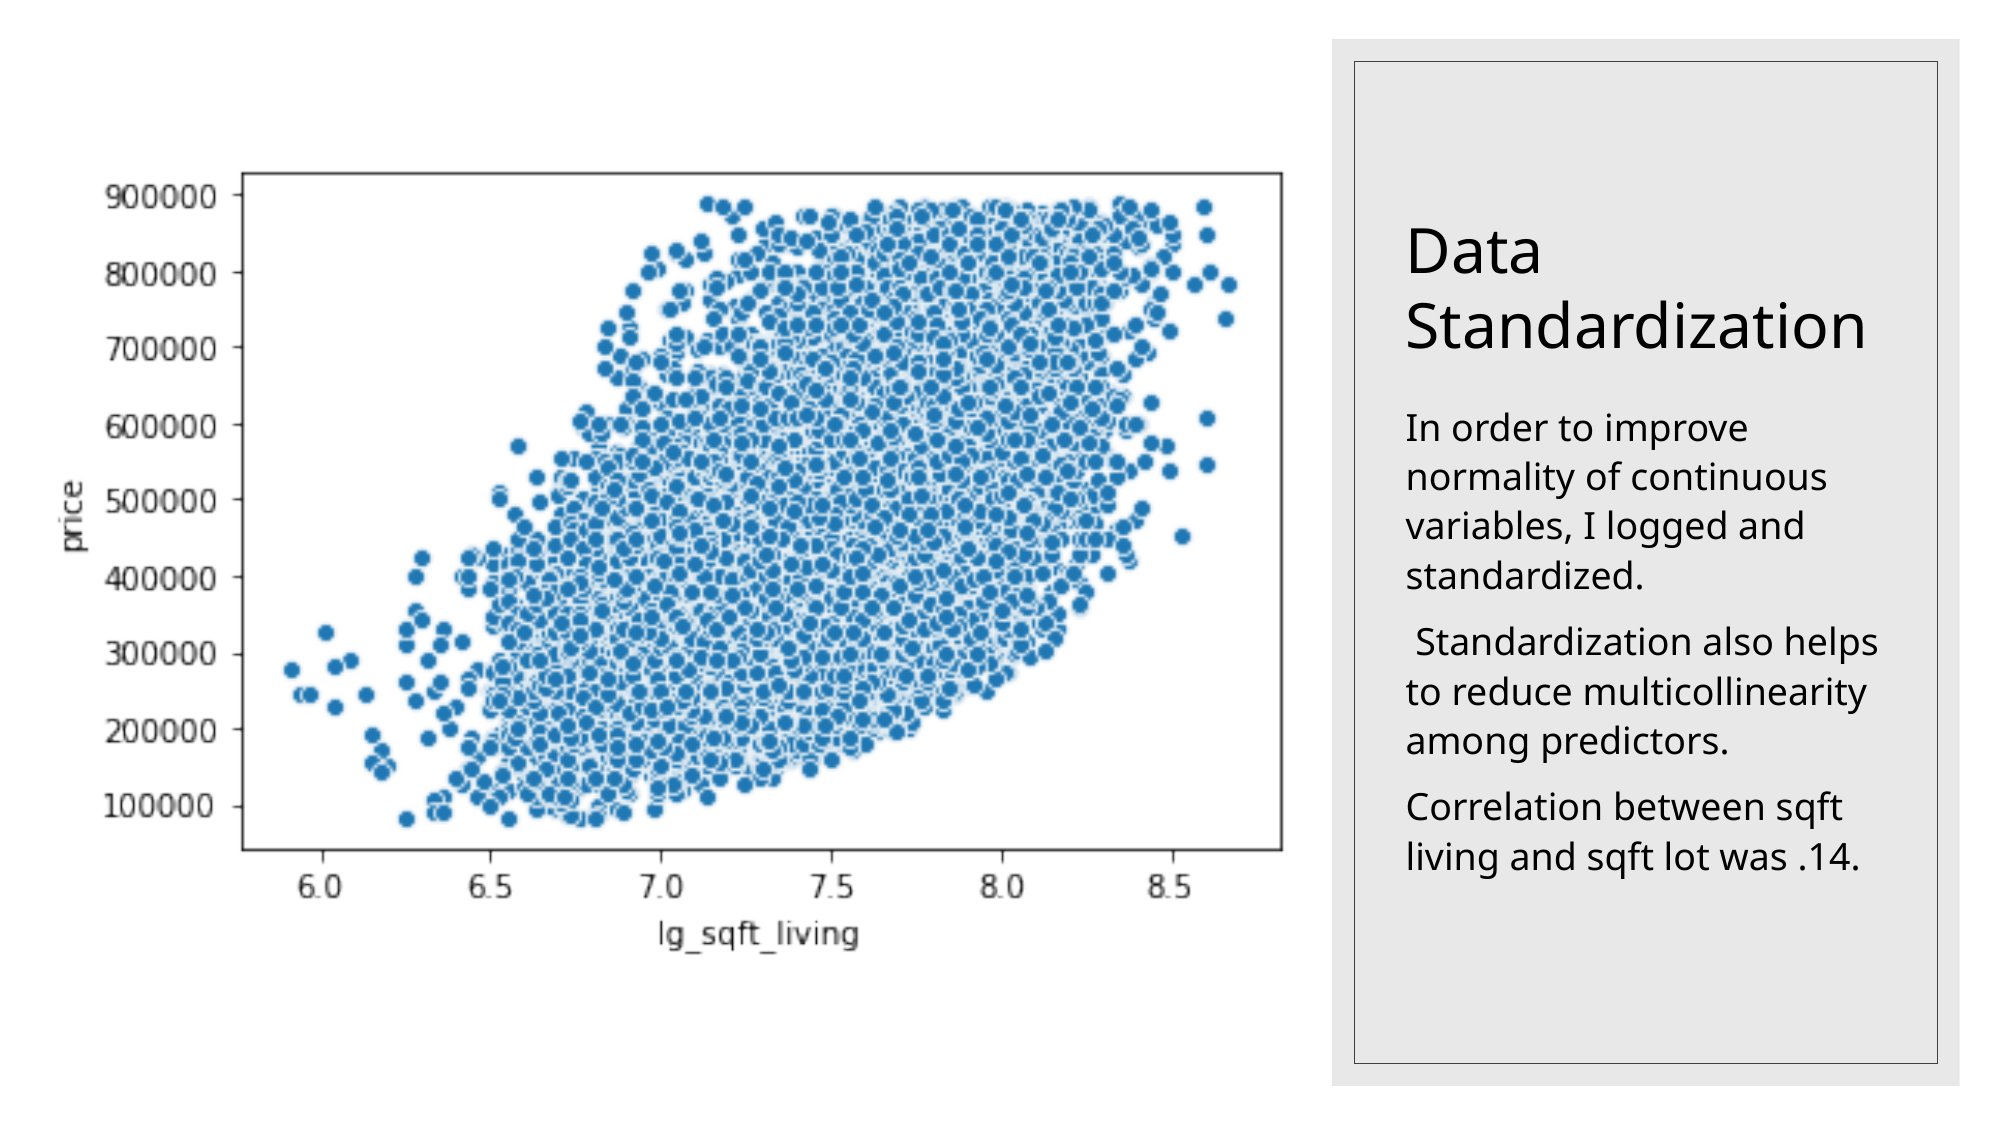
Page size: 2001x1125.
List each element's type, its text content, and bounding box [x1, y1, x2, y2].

list In order to improve normality of continuous variables, I logged and standardized. Standardization also helps to reduce multicollinearity among predictors. Correlation between sqft living and sqft lot was .14. [1390, 391, 1907, 968]
picture [37, 154, 1300, 971]
title Data Standardization [1390, 98, 1907, 369]
